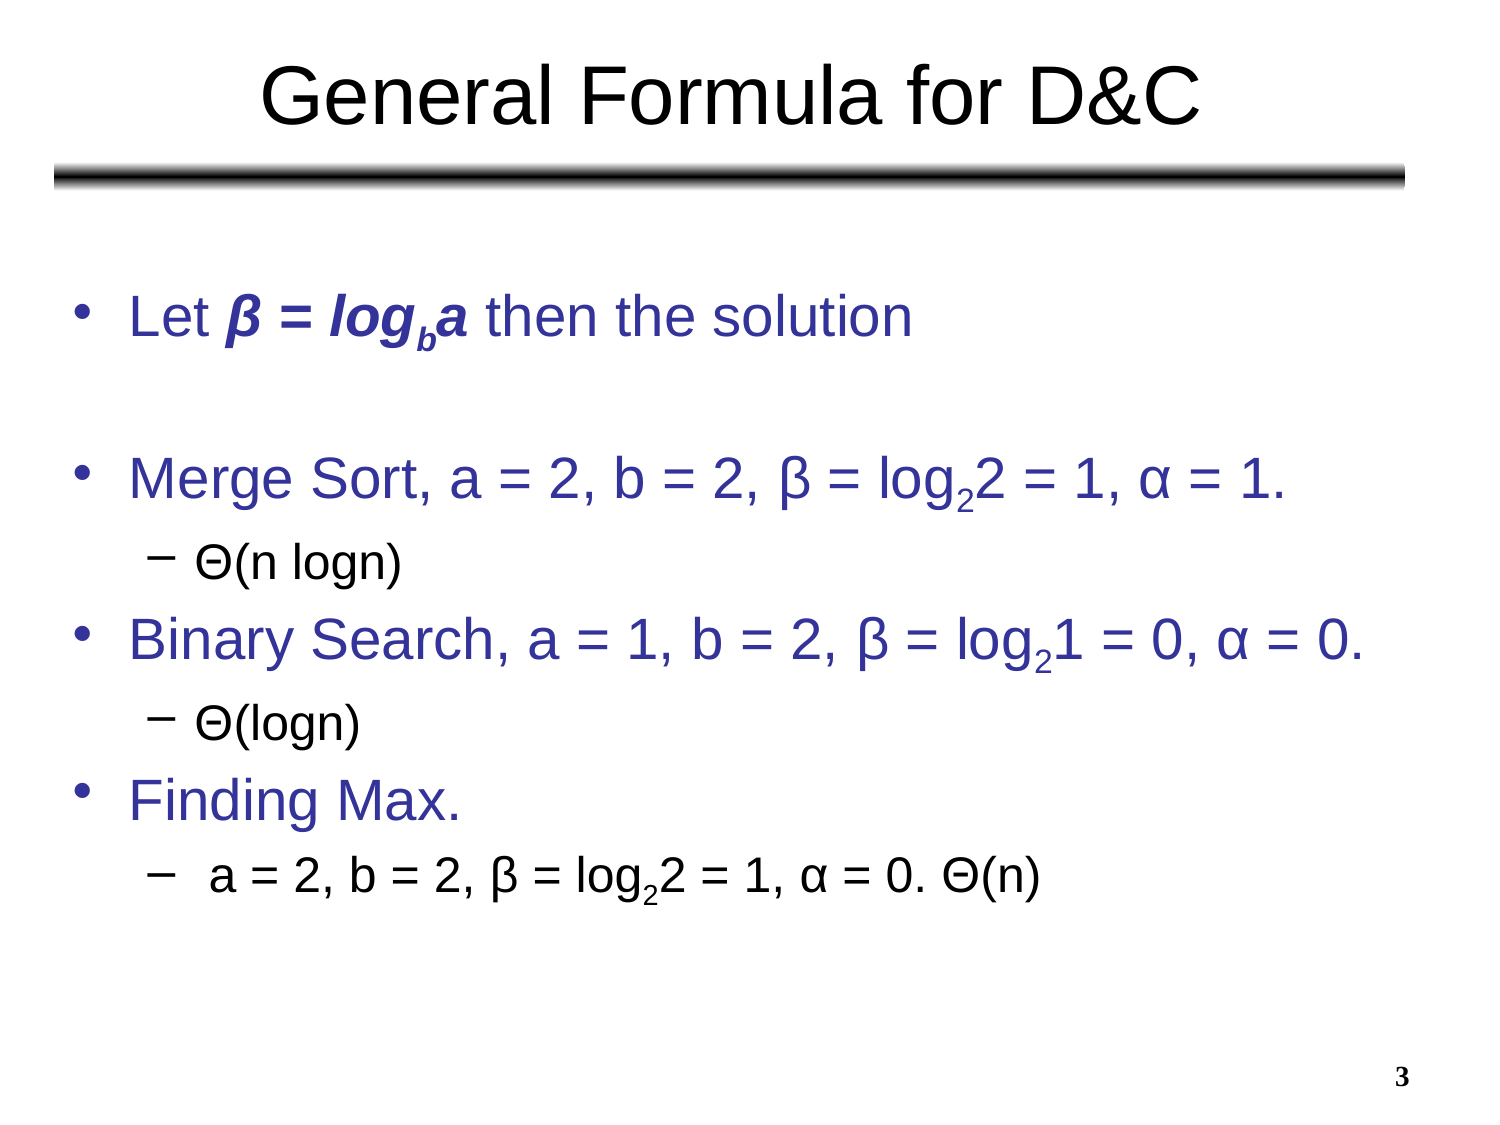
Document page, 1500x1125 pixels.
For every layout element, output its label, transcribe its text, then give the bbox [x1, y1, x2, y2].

title General Formula for D&C [55, 16, 1407, 166]
slide_number 3 [1074, 1049, 1426, 1103]
